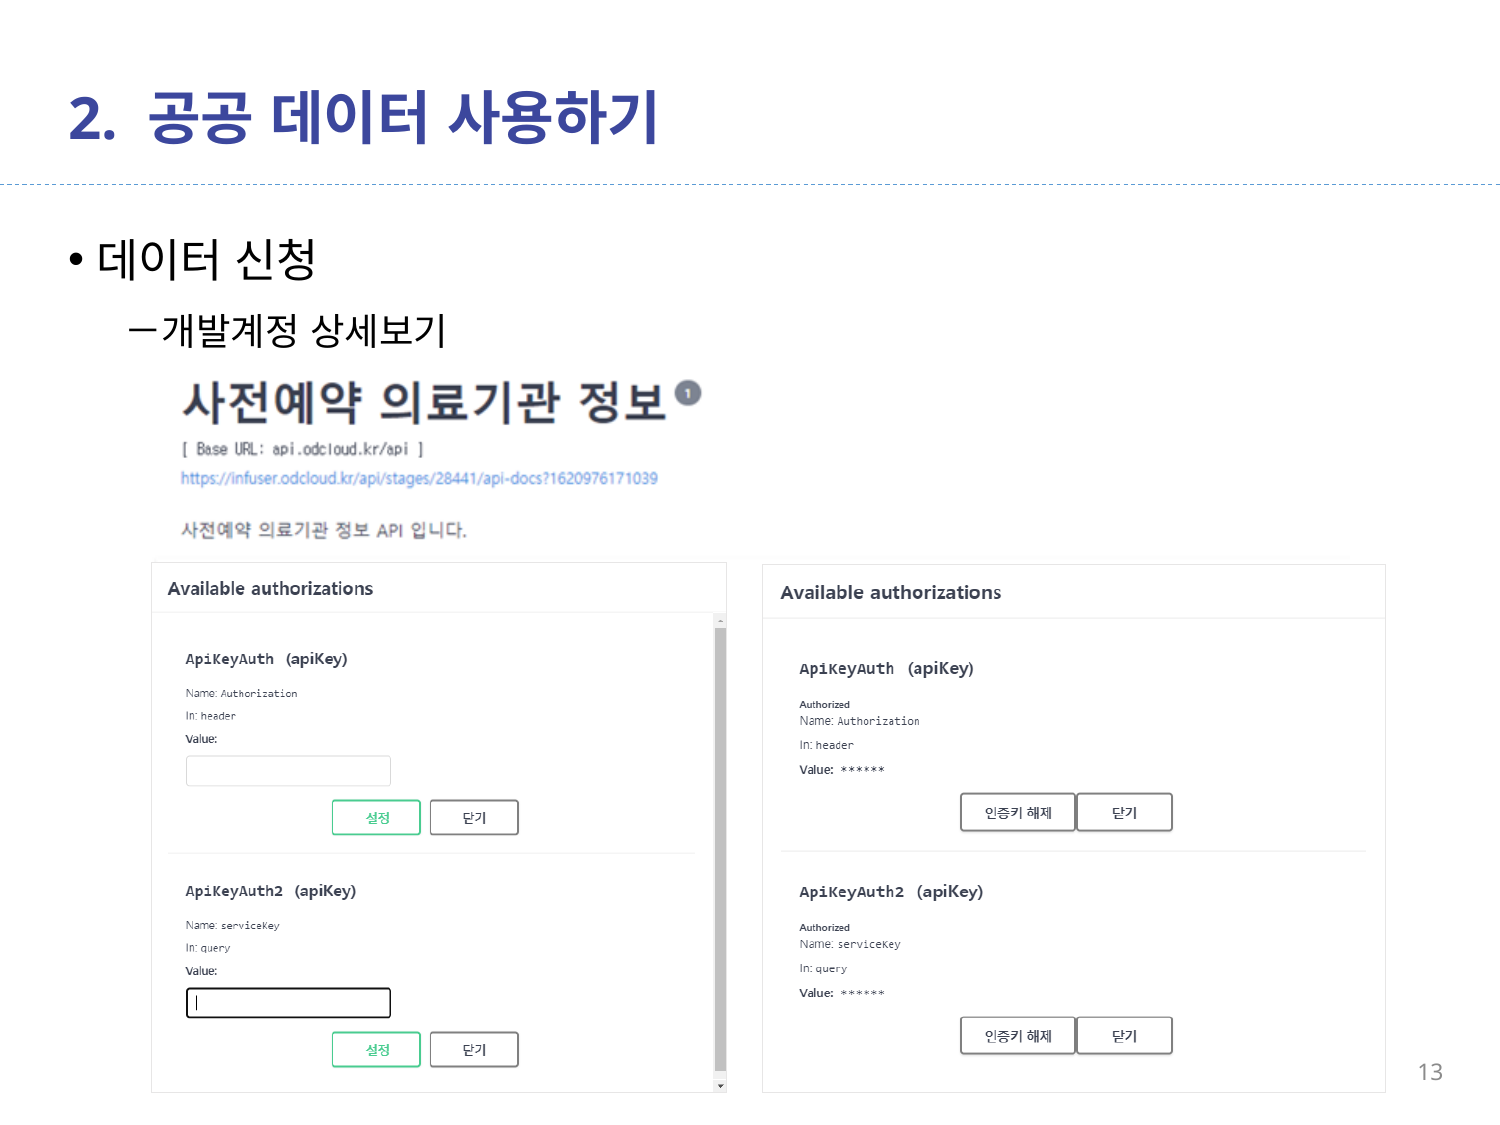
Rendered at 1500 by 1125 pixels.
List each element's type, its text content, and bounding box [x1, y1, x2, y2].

list 데이터 신청 개발계정 상세보기 [53, 207, 1447, 1043]
slide_number 13 [1121, 1042, 1459, 1103]
title 2. 공공 데이터 사용하기 [53, 34, 1447, 207]
picture [149, 364, 1386, 1093]
